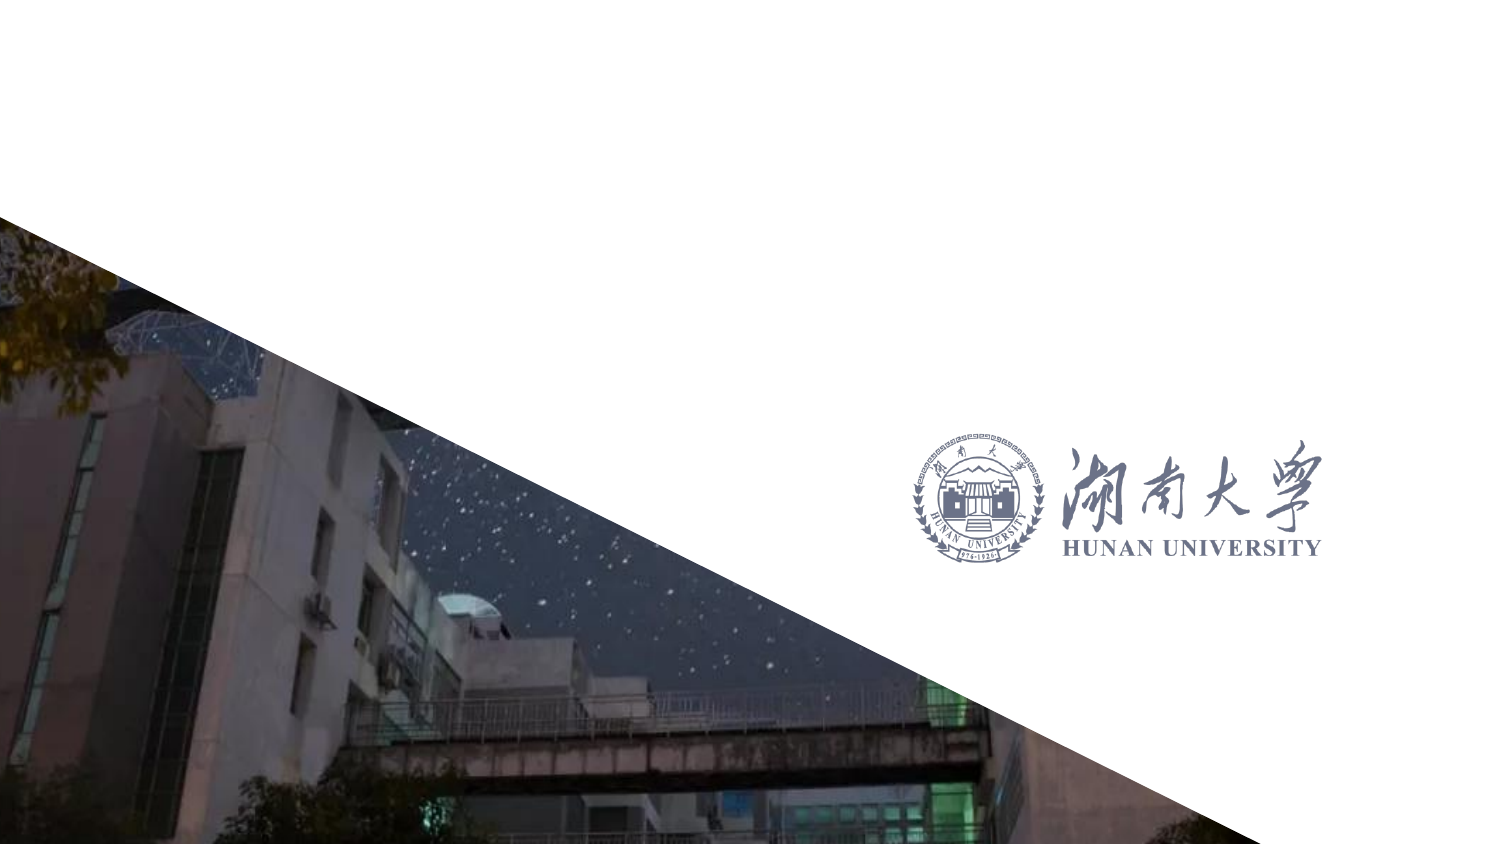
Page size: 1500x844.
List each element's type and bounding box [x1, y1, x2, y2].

picture [903, 421, 1330, 571]
text_box [0, 214, 1266, 844]
